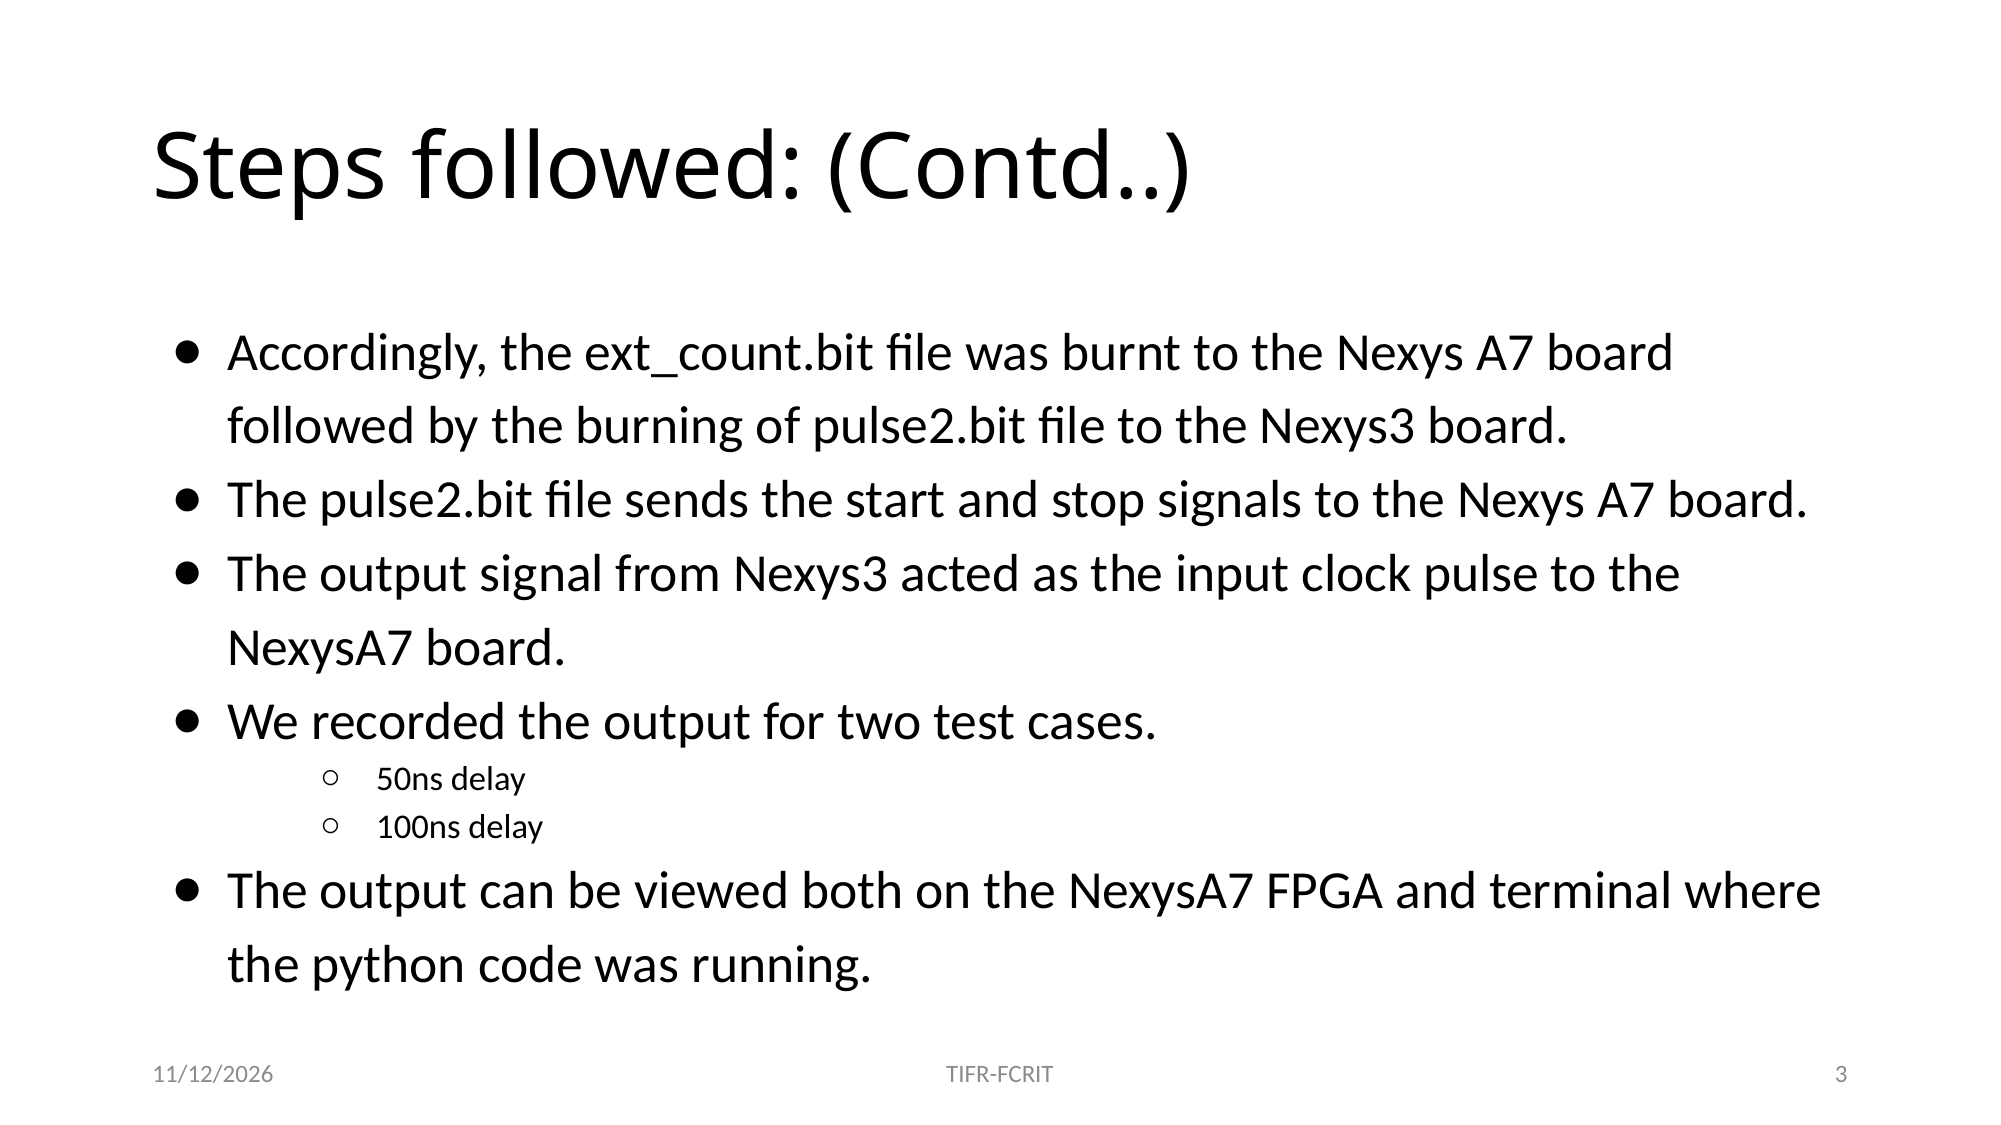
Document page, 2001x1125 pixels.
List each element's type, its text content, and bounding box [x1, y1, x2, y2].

slide_number 12-Jul-19 [137, 1042, 588, 1103]
footer TIFR-FCRIT [662, 1042, 1338, 1103]
list Accordingly, the ext_count.bit file was burnt to the Nexys A7 board followed by the burning of pulse2.bit file to the Nexys3 board. The pulse2.bit file sends the start and stop signals to the Nexys A7 board. The output signal from Nexys3 acted as the input clock pulse to the NexysA7 board. We recorded the output for two test cases. 50ns delay 100ns delay The output can be viewed both on the NexysA7 FPGA and terminal where the python code was running. [137, 299, 1863, 1014]
slide_number 3 [1412, 1042, 1863, 1103]
title Steps followed: (Contd..) [137, 59, 1863, 278]
